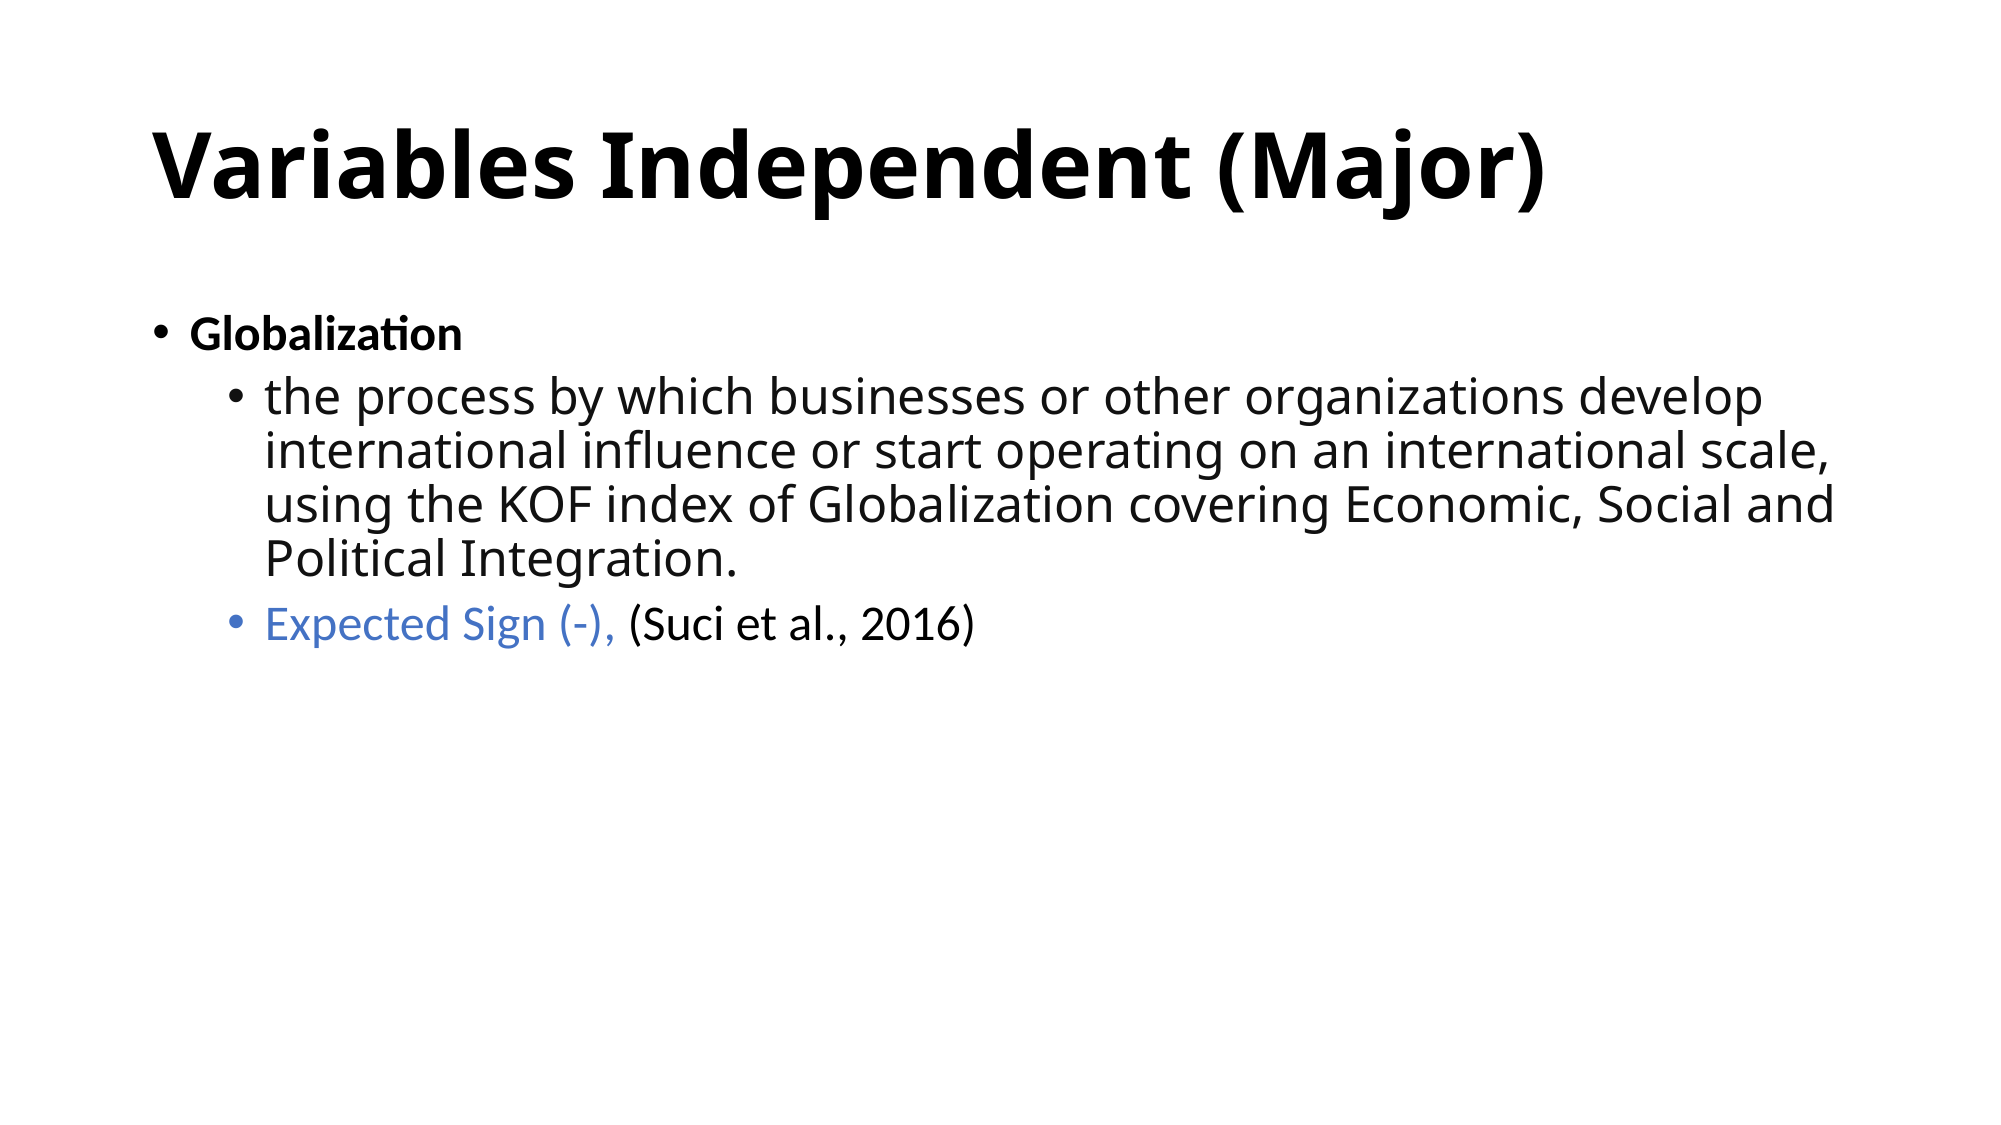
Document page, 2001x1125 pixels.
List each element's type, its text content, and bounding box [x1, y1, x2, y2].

title Variables Independent (Major) [137, 59, 1863, 278]
list Globalization the process by which businesses or other organizations develop international influence or start operating on an international scale, using the KOF index of Globalization covering Economic, Social and Political Integration. Expected Sign (-), (Suci et al., 2016) [137, 299, 1863, 1014]
